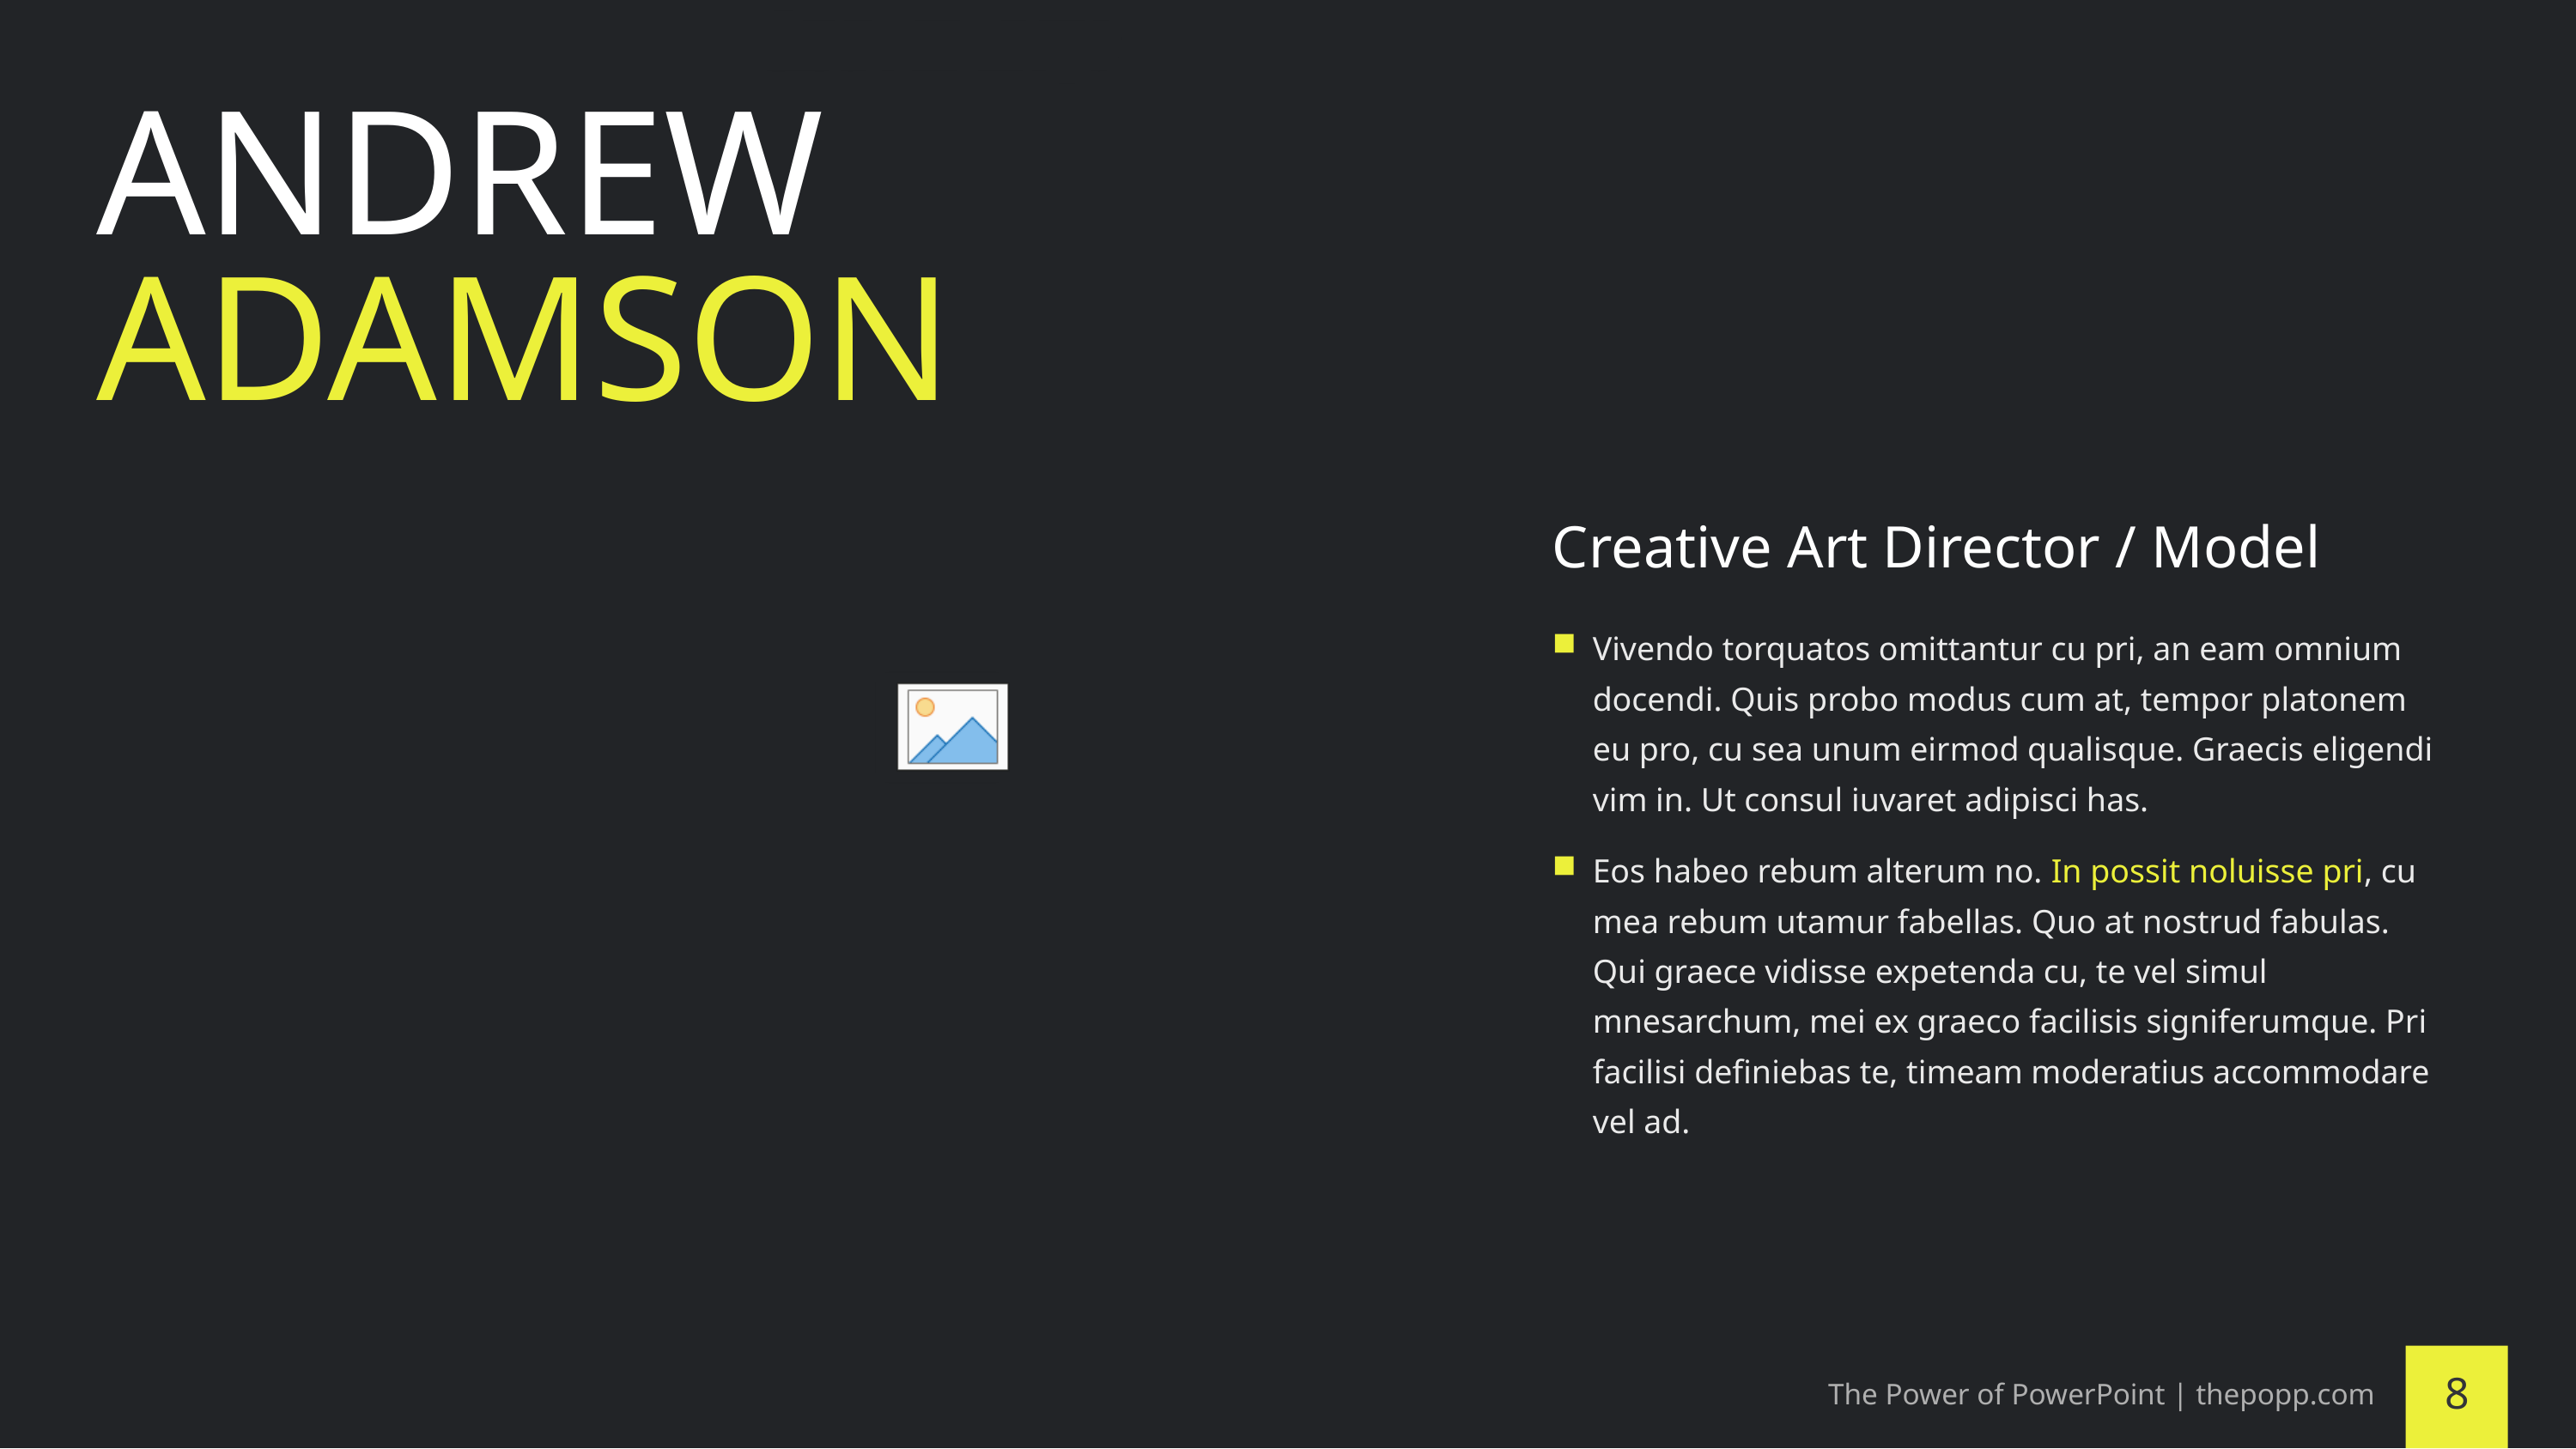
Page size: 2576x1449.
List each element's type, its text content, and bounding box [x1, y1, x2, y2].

list Vivendo torquatos omittantur cu pri, an eam omnium docendi. Quis probo modus cum at, tempor platonem eu pro, cu sea unum eirmod qualisque. Graecis eligendi vim in. Ut consul iuvaret adipisci has. Eos habeo rebum alterum no. In possit noluisse pri, cu mea rebum utamur fabellas. Quo at nostrud fabulas. Qui graece vidisse expetenda cu, te vel simul mnesarchum, mei ex graeco facilisis signiferumque. Pri facilisi definiebas te, timeam moderatius accommodare vel ad. [1539, 611, 2455, 1219]
slide_number 8 [2404, 1356, 2509, 1434]
title ANDREW ADAMSON [83, 96, 422, 728]
footer The Power of PowerPoint | thepopp.com [1519, 1356, 2389, 1434]
picture [422, 6, 1484, 1449]
list Creative Art Director / Model [1539, 483, 2455, 611]
